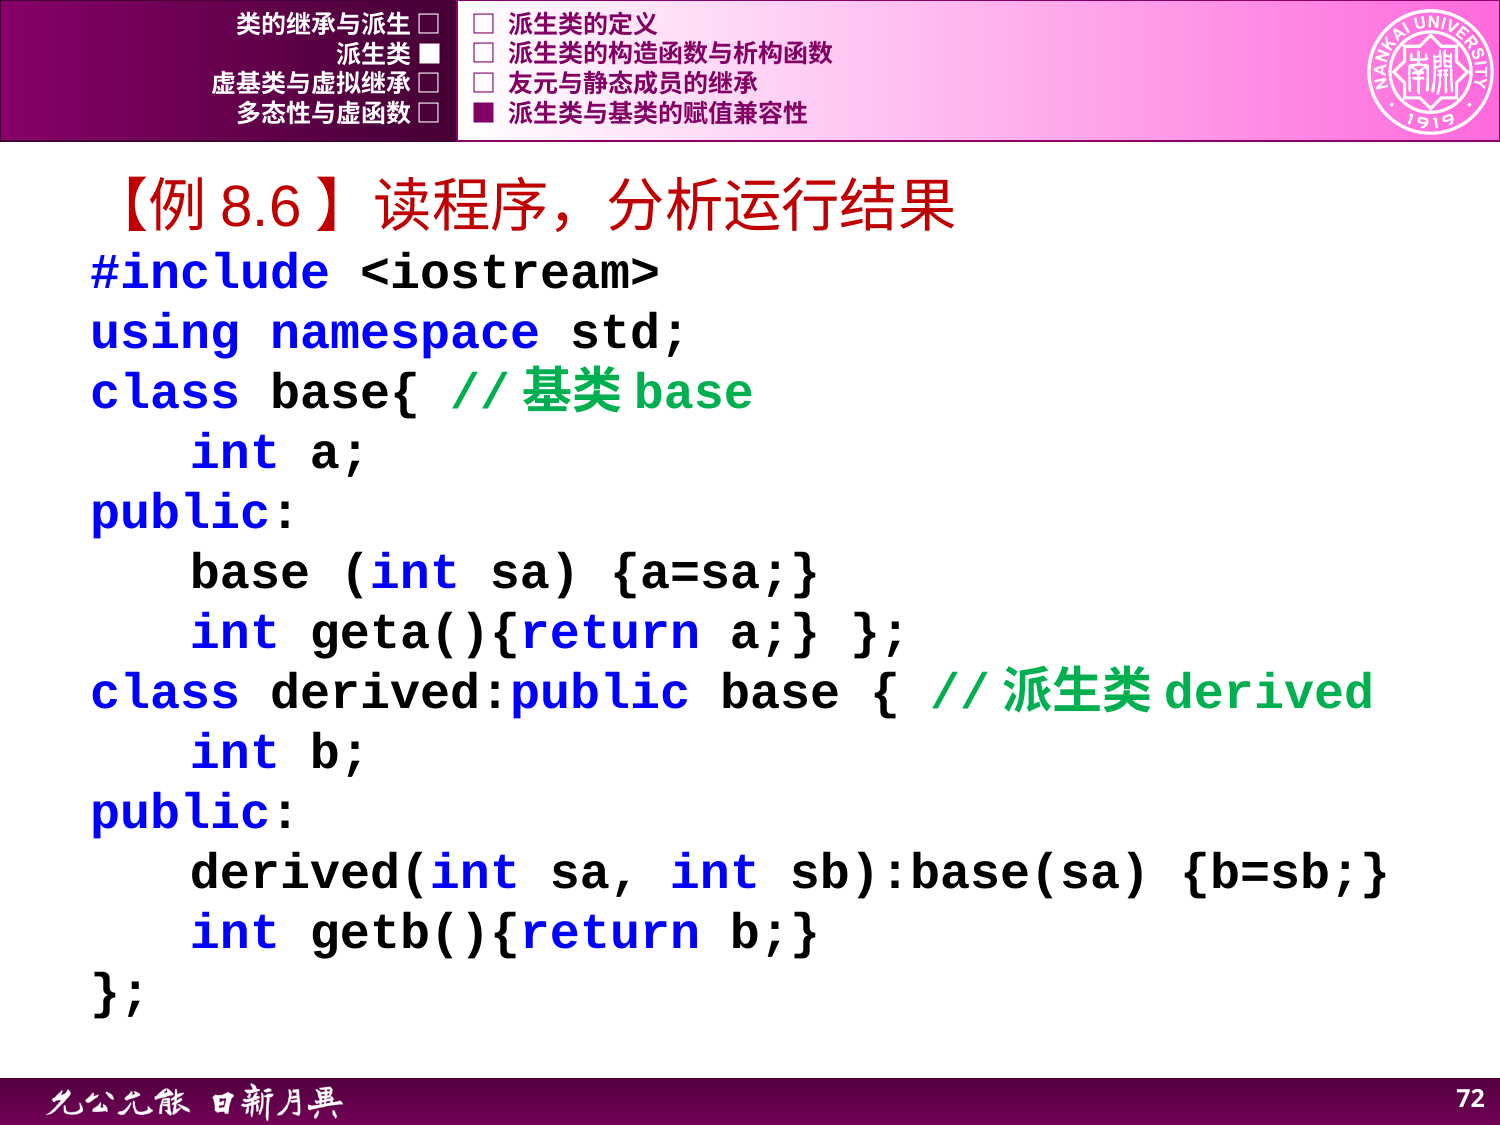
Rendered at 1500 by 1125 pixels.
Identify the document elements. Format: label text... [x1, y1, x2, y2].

text_box 多态性与虚函数 □ [0, 95, 455, 129]
text_box □ 派生类的定义 [455, 7, 1361, 36]
text_box 虚基类与虚拟继承 □ [0, 66, 455, 95]
text_box □ 派生类的构造函数与析构函数 [455, 36, 1361, 66]
list 【例8.6】读程序，分析运行结果 #include <iostream> using namespace std; class base{ //基类base int a; public: base (int sa) {a=sa;} int geta(){return a;} }; class derived:public base { //派生类derived int b; public: derived(int sa, int sb):base(sa) {b=sb;} int getb(){return b;} }; [74, 160, 1426, 1055]
text_box ■ 派生类与基类的赋值兼容性 [455, 95, 1361, 129]
text_box 派生类 ■ [0, 36, 455, 66]
text_box 类的继承与派生 □ [0, 7, 455, 36]
slide_number 71 [1377, 1074, 1500, 1125]
picture [35, 1081, 356, 1122]
text_box □ 友元与静态成员的继承 [455, 66, 1361, 95]
